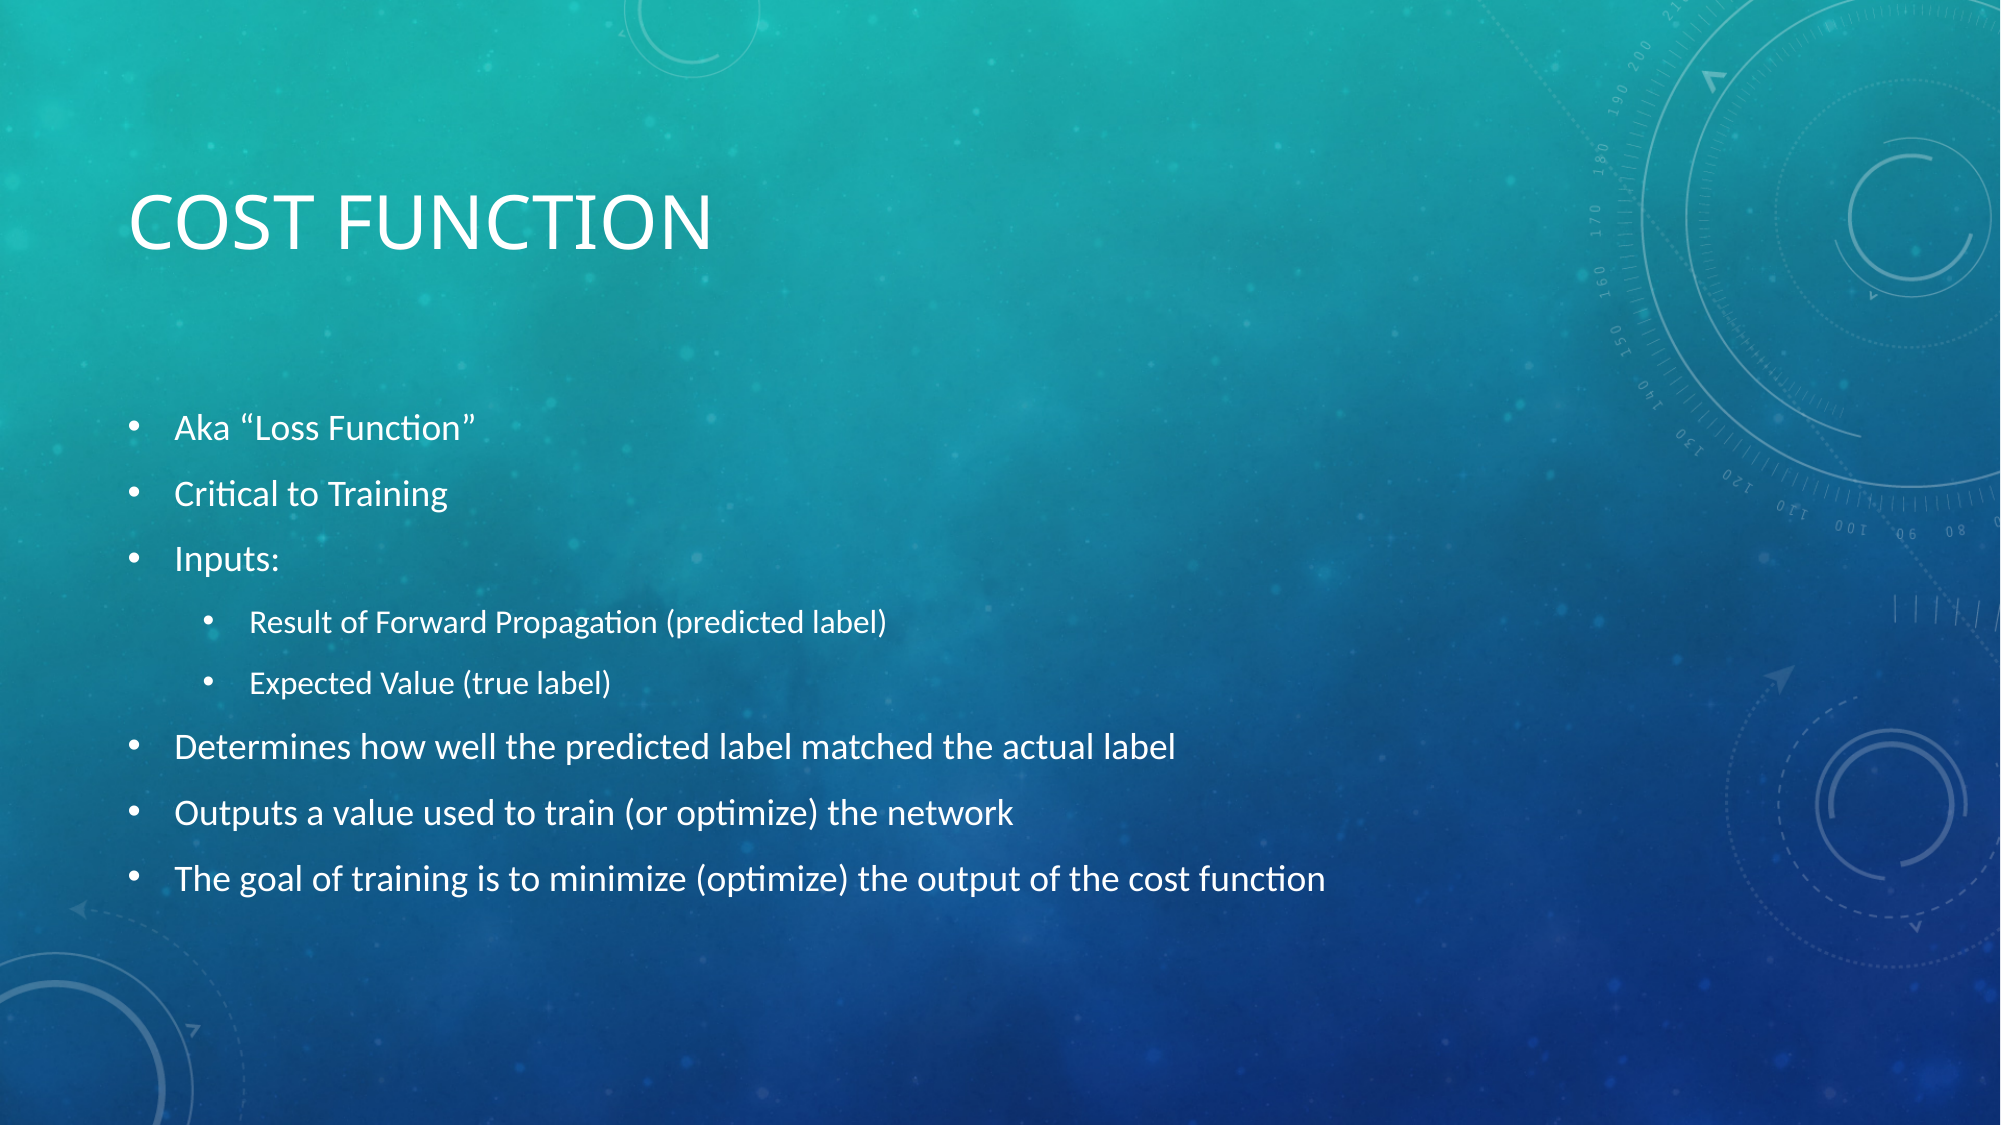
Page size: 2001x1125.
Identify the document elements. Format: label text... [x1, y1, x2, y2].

picture [0, 0, 2001, 1125]
title Cost Function [112, 99, 1775, 339]
list Aka “Loss Function” Critical to Training Inputs: Result of Forward Propagation (predicted label) Expected Value (true label) Determines how well the predicted label matched the actual label Outputs a value used to train (or optimize) the network The goal of training is to minimize (optimize) the output of the cost function [112, 351, 1775, 950]
